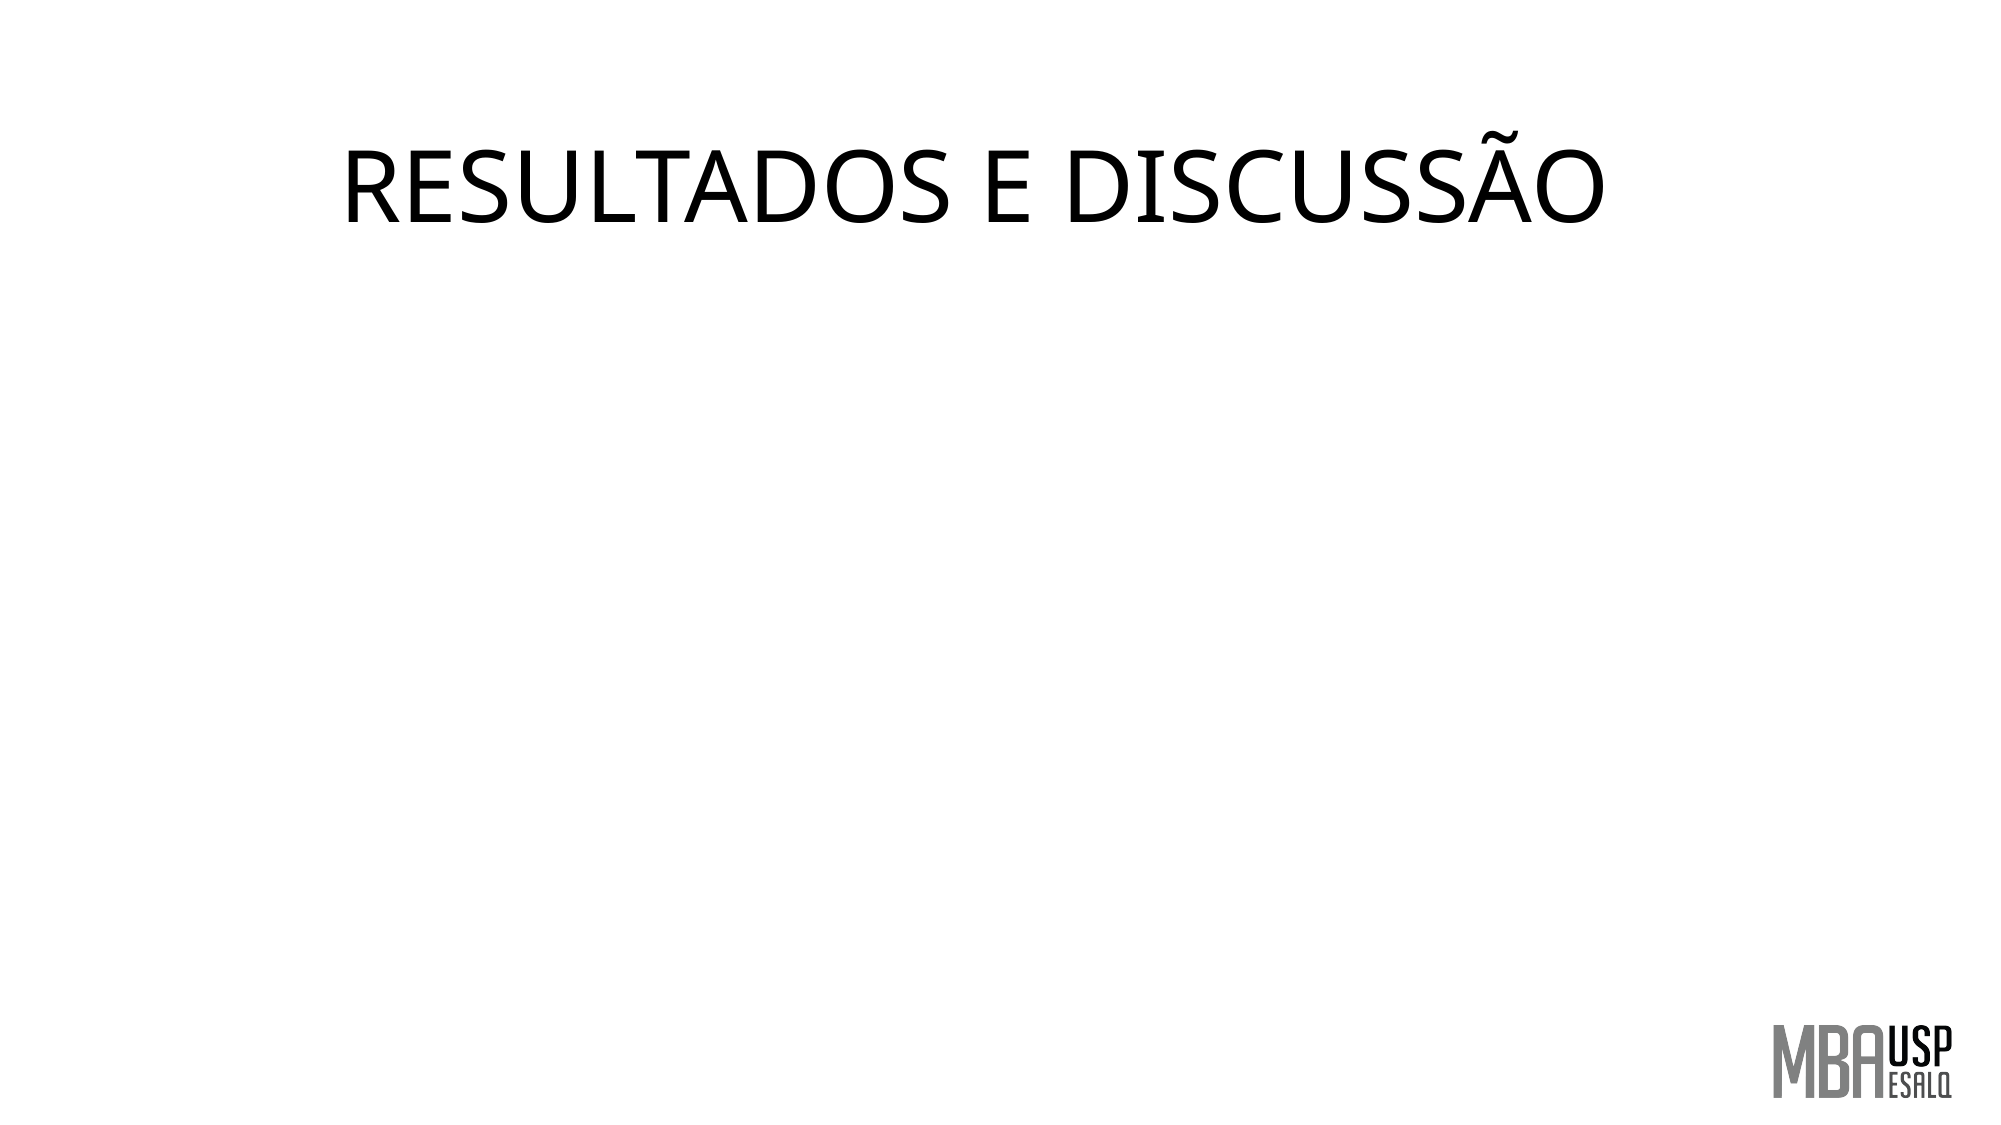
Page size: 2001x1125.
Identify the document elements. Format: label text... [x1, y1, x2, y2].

picture [1765, 1021, 1960, 1102]
text_box RESULTADOS E DISCUSSÃO [324, 115, 1675, 251]
